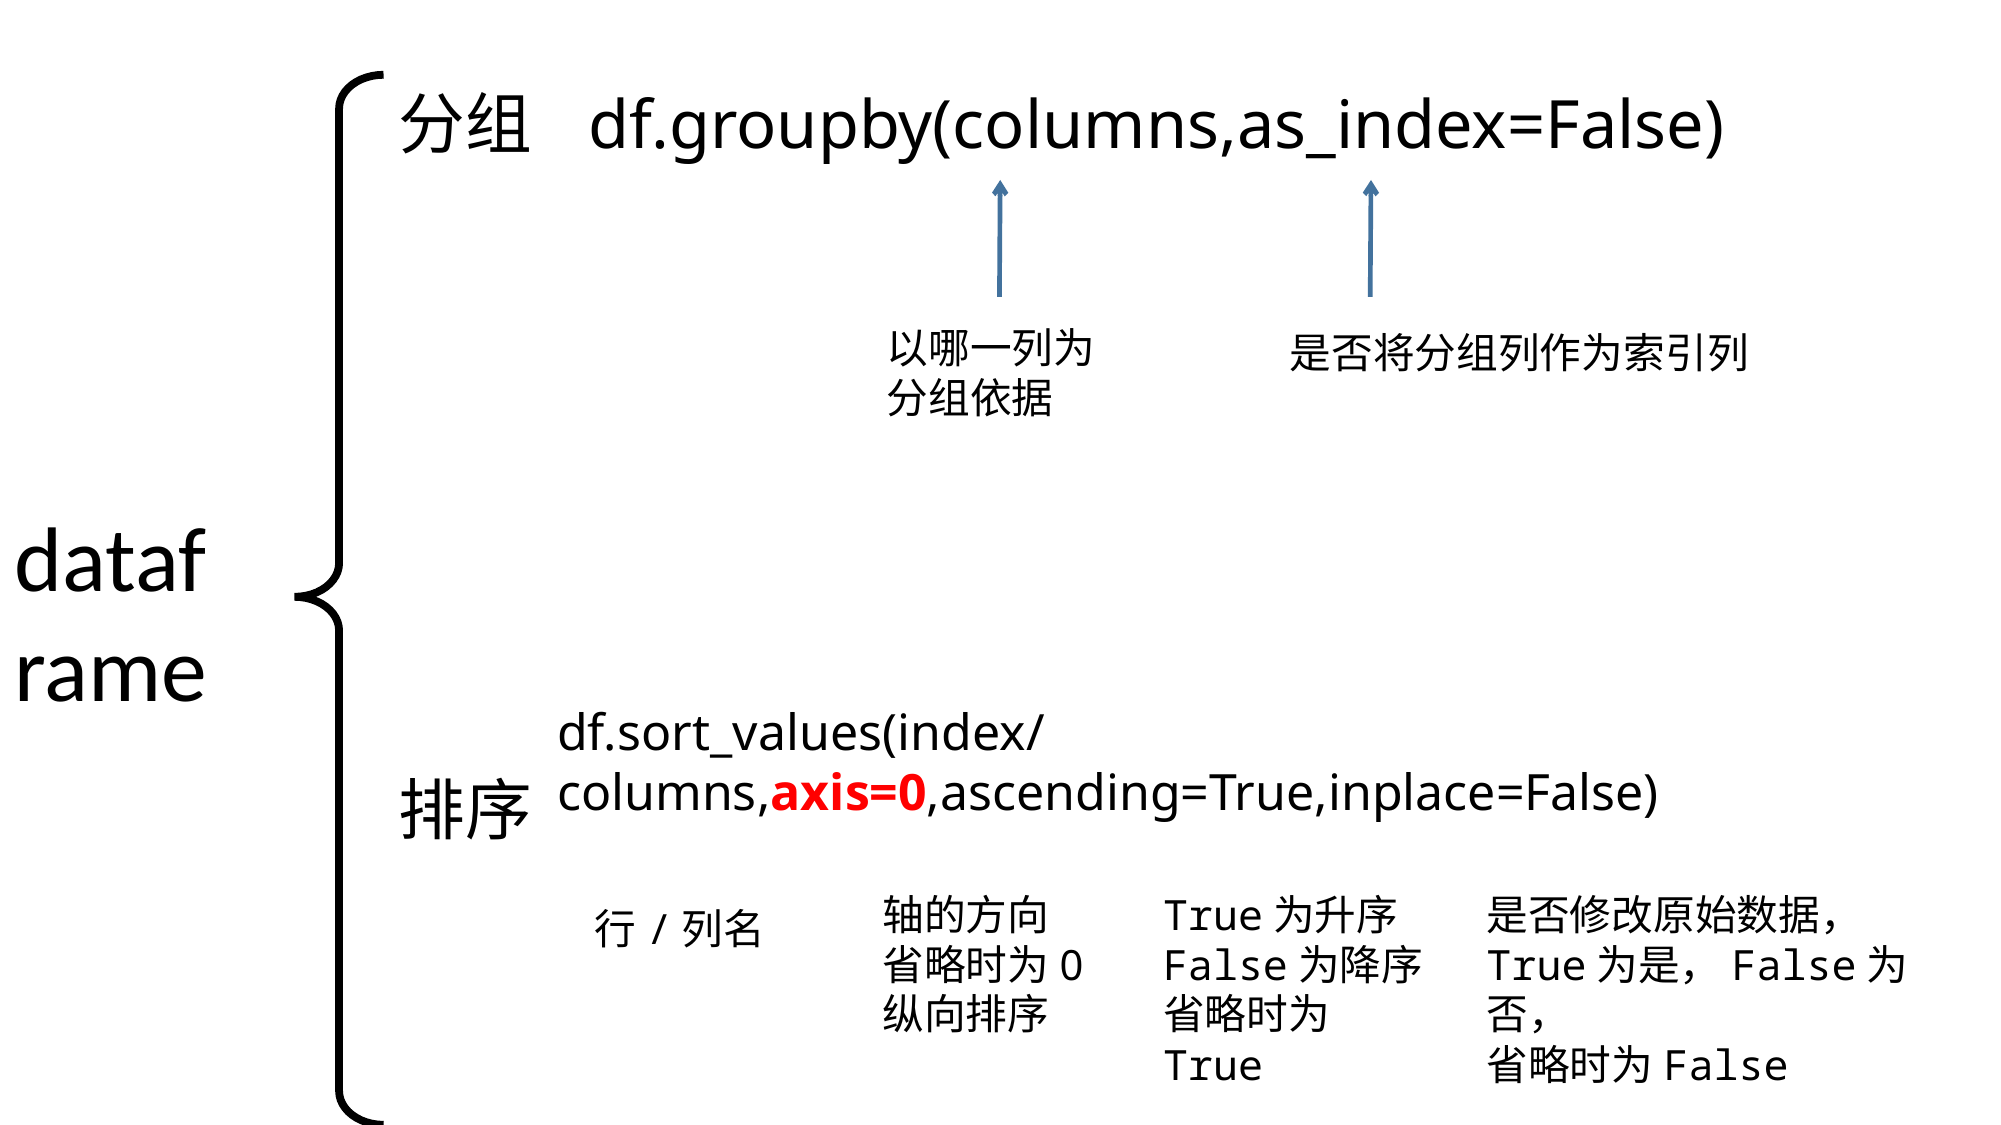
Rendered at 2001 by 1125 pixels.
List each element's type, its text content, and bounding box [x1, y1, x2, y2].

text_box 行/列名 [580, 895, 786, 961]
text_box 是否将分组列作为索引列 [1274, 319, 1868, 385]
text_box 分组 [383, 74, 574, 170]
text_box 轴的方向 省略时为0纵向排序 [867, 880, 1117, 1046]
text_box [294, 74, 384, 1125]
text_box 排序 [383, 760, 574, 855]
text_box df.sort_values(index/columns,axis=0,ascending=True,inplace=False) [542, 692, 1868, 828]
text_box 是否修改原始数据， True为是，False为否， 省略时为False [1471, 880, 1958, 1096]
text_box dataframe [0, 492, 250, 728]
text_box 以哪一列为分组依据 [871, 314, 1128, 430]
text_box True为升序 False为降序 省略时为True [1148, 880, 1441, 1096]
text_box df.groupby(columns,as_index=False) [574, 74, 1865, 170]
